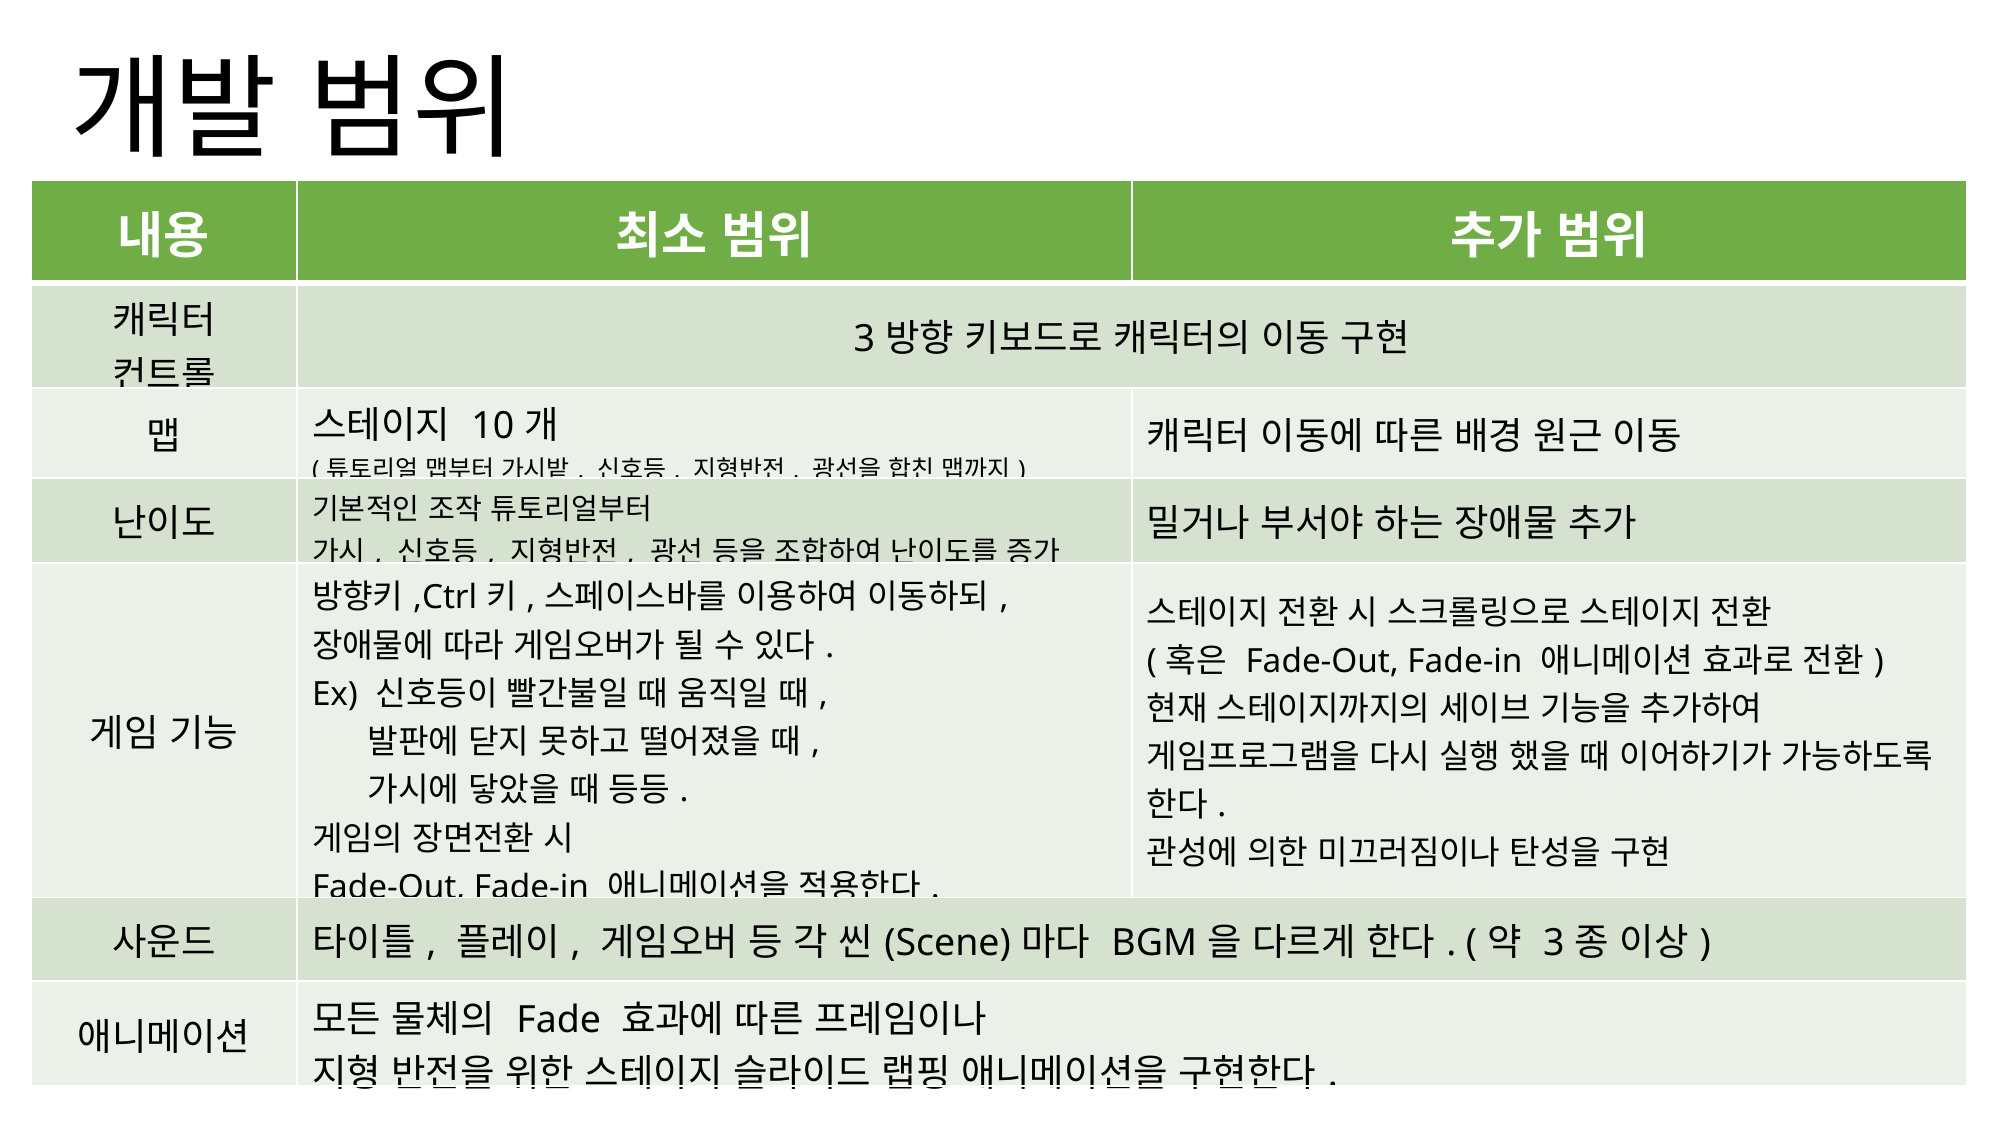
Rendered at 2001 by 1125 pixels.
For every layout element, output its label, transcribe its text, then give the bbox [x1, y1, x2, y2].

table_cell 애니메이션 [32, 982, 296, 1085]
table_cell 사운드 [32, 898, 296, 980]
table_cell 게임 기능 [32, 564, 296, 897]
table_cell 캐릭터 이동에 따른 배경 원근 이동 [1133, 389, 1966, 477]
table_cell 기본적인 조작 튜토리얼부터 가시, 신호등, 지형반전, 광선 등을 조합하여 난이도를 증가 [298, 479, 1131, 562]
table_cell 모든 물체의 Fade 효과에 따른 프레임이나 지형 반전을 위한 스테이지 슬라이드 랩핑 애니메이션을 구현한다. [298, 982, 1966, 1085]
text_box 개발 범위 [55, 28, 531, 179]
table_cell 스테이지 10개 (튜토리얼 맵부터 가시밭, 신호등, 지형반전, 광선을 합친 맵까지) [298, 389, 1131, 477]
table_cell 스테이지 전환 시 스크롤링으로 스테이지 전환 (혹은 Fade-Out, Fade-in 애니메이션 효과로 전환) 현재 스테이지까지의 세이브 기능을 추가하여 게임프로그램을 다시 실행 했을 때 이어하기가 가능하도록 한다. 관성에 의한 미끄러짐이나 탄성을 구현 [1133, 564, 1966, 897]
table_cell 맵 [32, 389, 296, 477]
table_cell 밀거나 부서야 하는 장애물 추가 [1133, 479, 1966, 562]
table_cell 캐릭터 컨트롤 [32, 286, 296, 387]
table_cell 3방향 키보드로 캐릭터의 이동 구현 [298, 286, 1966, 387]
table_cell 난이도 [32, 479, 296, 562]
table_header 최소 범위 [298, 181, 1131, 280]
table_cell 타이틀, 플레이, 게임오버 등 각 씬(Scene)마다 BGM을 다르게 한다. (약 3종 이상) [298, 898, 1966, 980]
table_header 추가 범위 [1133, 181, 1966, 280]
table_cell 방향키,Ctrl키,스페이스바를 이용하여 이동하되, 장애물에 따라 게임오버가 될 수 있다. Ex) 신호등이 빨간불일 때 움직일 때, 발판에 닫지 못하고 떨어졌을 때, 가시에 닿았을 때 등등. 게임의 장면전환 시 Fade-Out, Fade-in 애니메이션을 적용한다. 물체가 이동할 때 잔상(모션블러)이 남도록 한다. [298, 564, 1131, 897]
table_header 내용 [32, 181, 296, 280]
